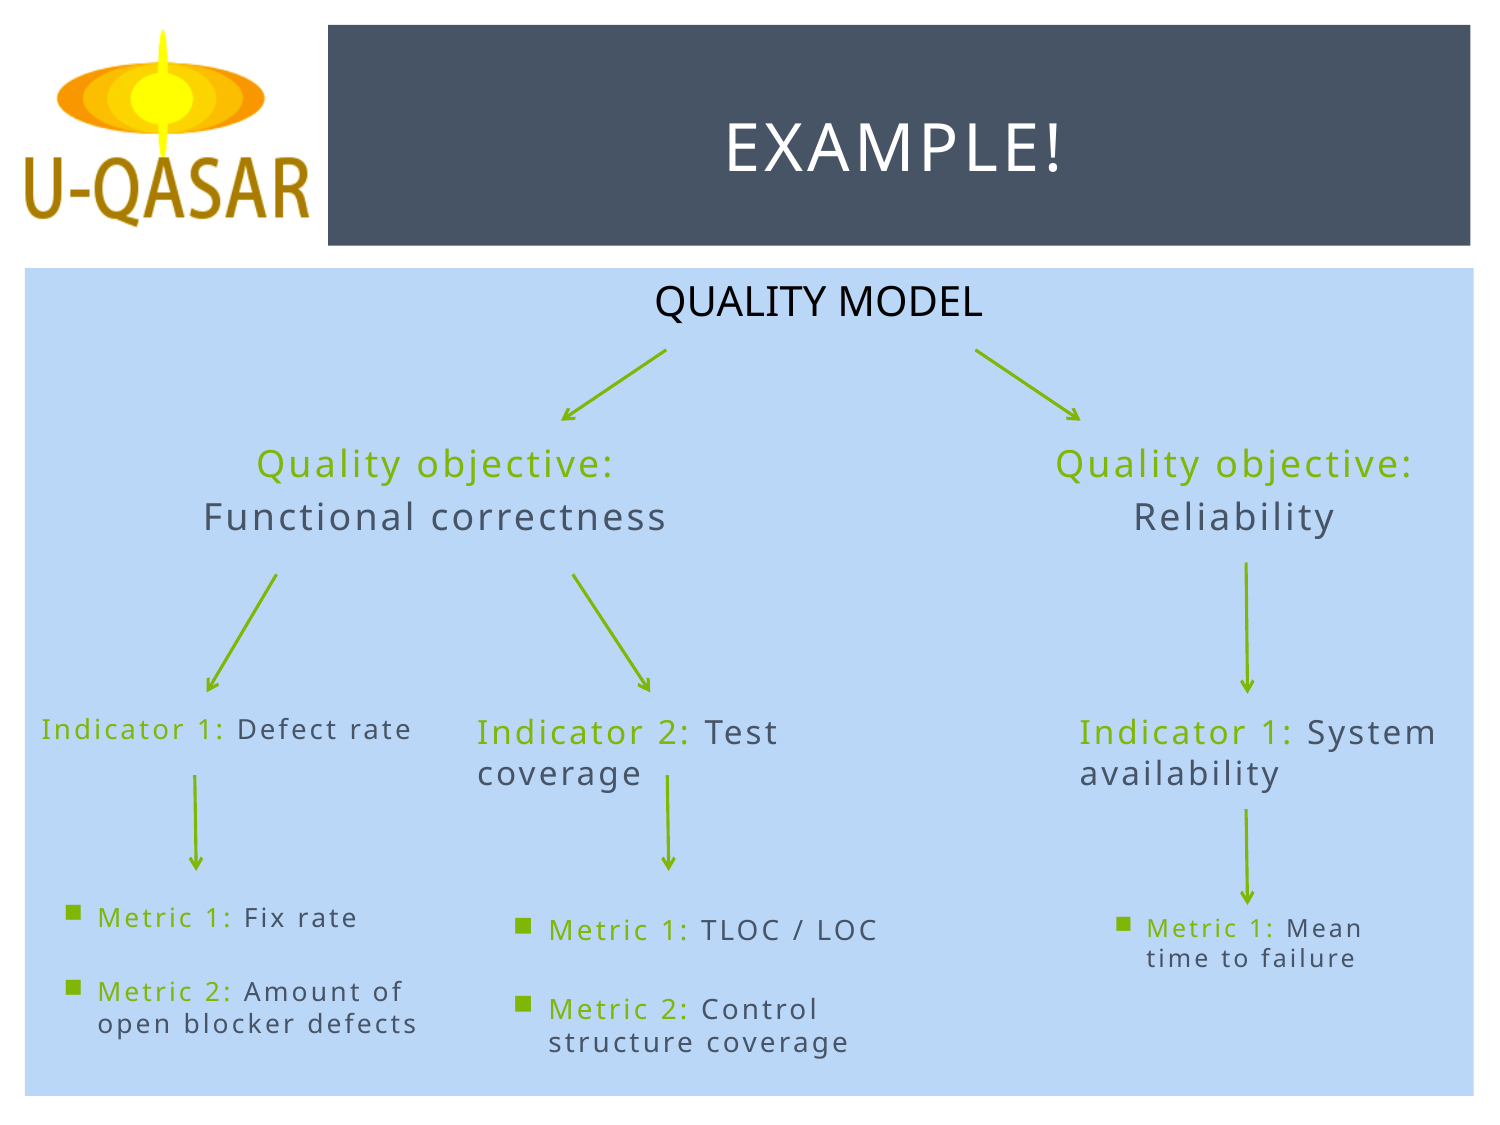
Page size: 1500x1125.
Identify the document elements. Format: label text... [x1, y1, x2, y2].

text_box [560, 349, 1082, 421]
text_box Quality objective: Reliability [986, 432, 1474, 557]
text_box Metric 1: TLOC / LOC Metric 2: Control structure coverage [490, 905, 892, 1077]
text_box Metric 1: Fix rate Metric 2: Amount of open blocker defects [41, 893, 443, 1065]
title example! [348, 58, 1438, 232]
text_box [206, 573, 651, 693]
text_box QUALITY MODEL [639, 267, 999, 332]
text_box Metric 1: Mean time to failure [1092, 905, 1412, 1000]
text_box Indicator 1: System availability [1057, 704, 1459, 811]
list Quality objective: Functional correctness [135, 432, 727, 557]
picture [0, 5, 328, 247]
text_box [19, 703, 940, 776]
